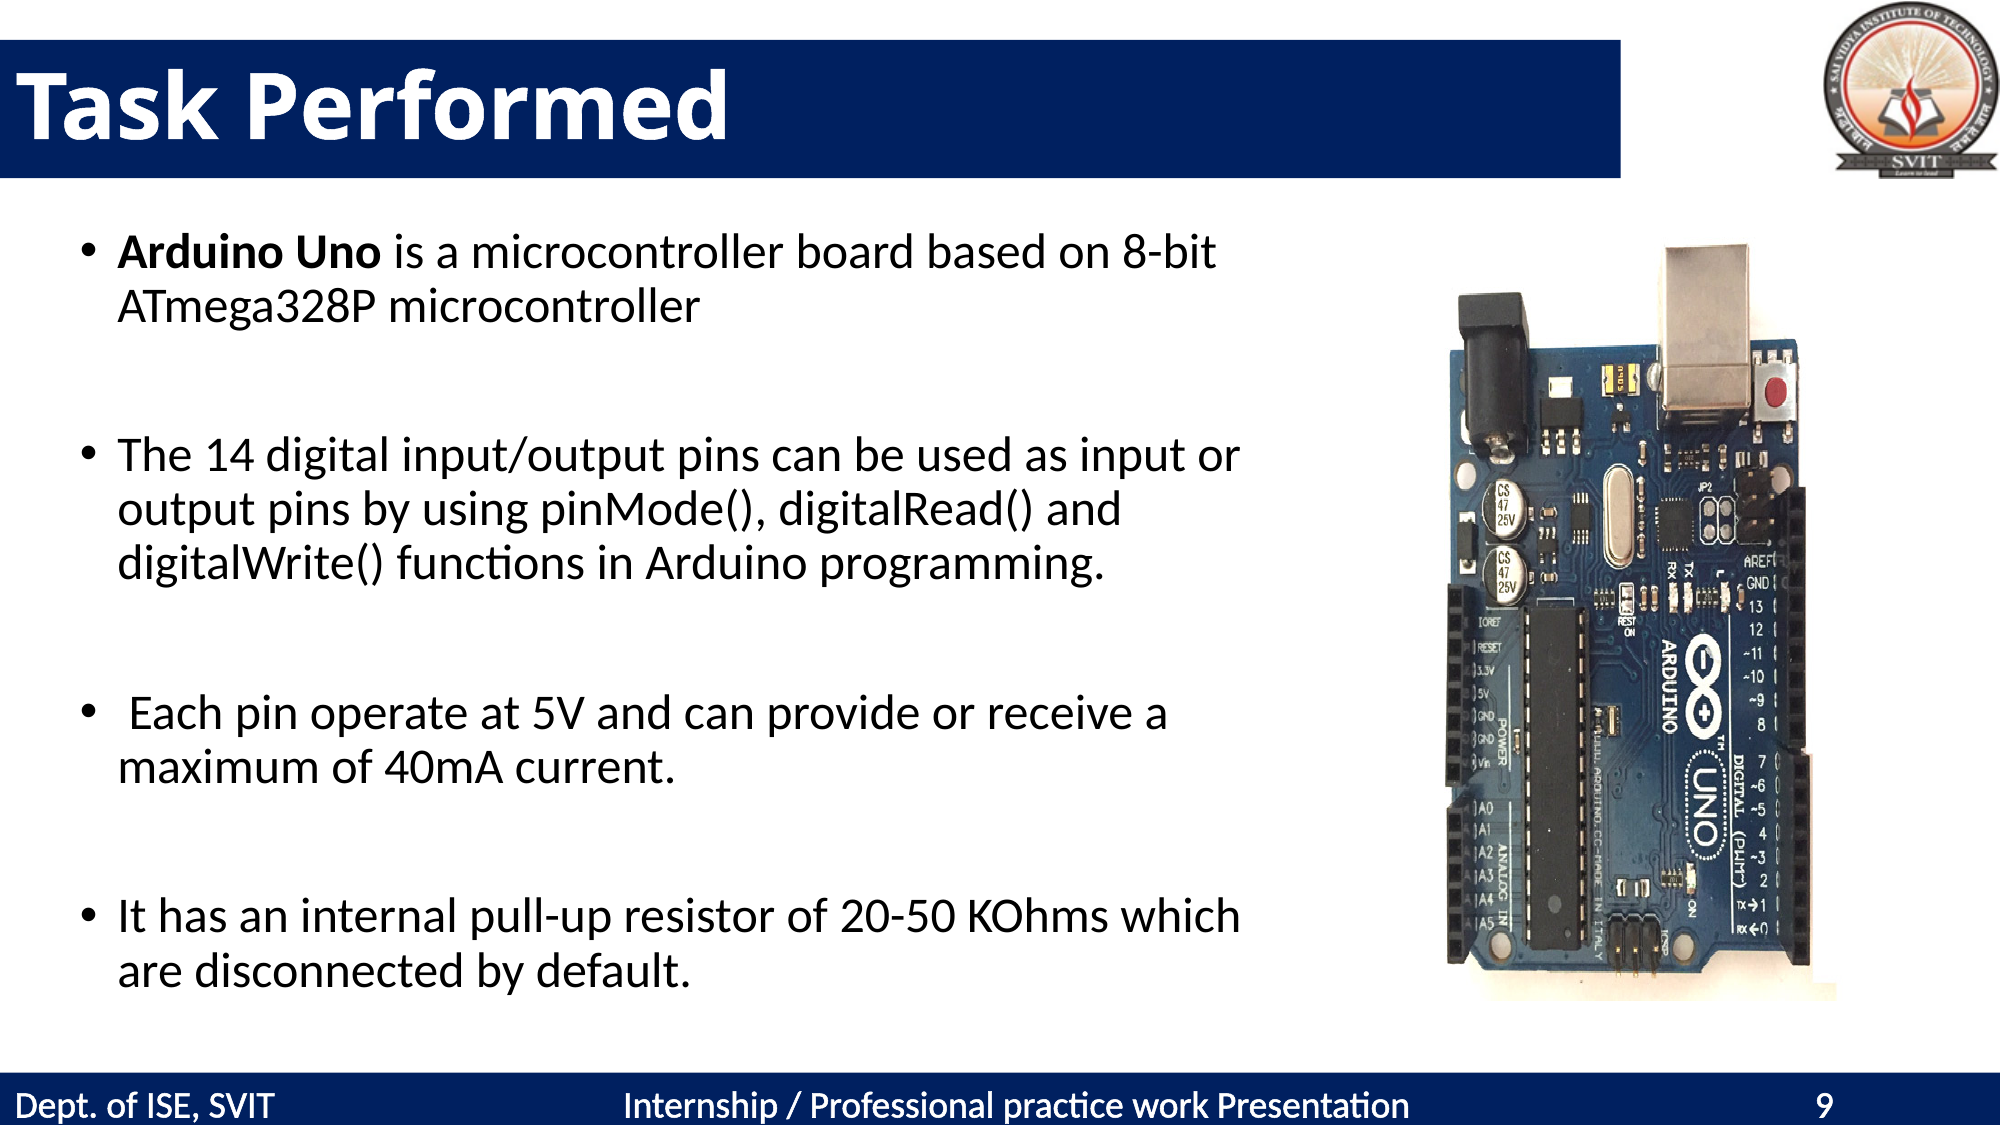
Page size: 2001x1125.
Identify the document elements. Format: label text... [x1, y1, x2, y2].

picture [1306, 237, 1940, 1001]
text_box Dept. of ISE, SVIT Internship / Professional practice work Presentation 9 [0, 1072, 2000, 1125]
list Arduino Uno is a microcontroller board based on 8-bit ATmega328P microcontroller The 14 digital input/output pins can be used as input or output pins by using pinMode(), digitalRead() and digitalWrite() functions in Arduino programming. Each pin operate at 5V and can provide or receive a maximum of 40mA current. It has an internal pull-up resistor of 20-50 KOhms which are disconnected by default. [64, 217, 1280, 1013]
title Task Performed [0, 39, 1621, 179]
picture [1823, 1, 2000, 179]
